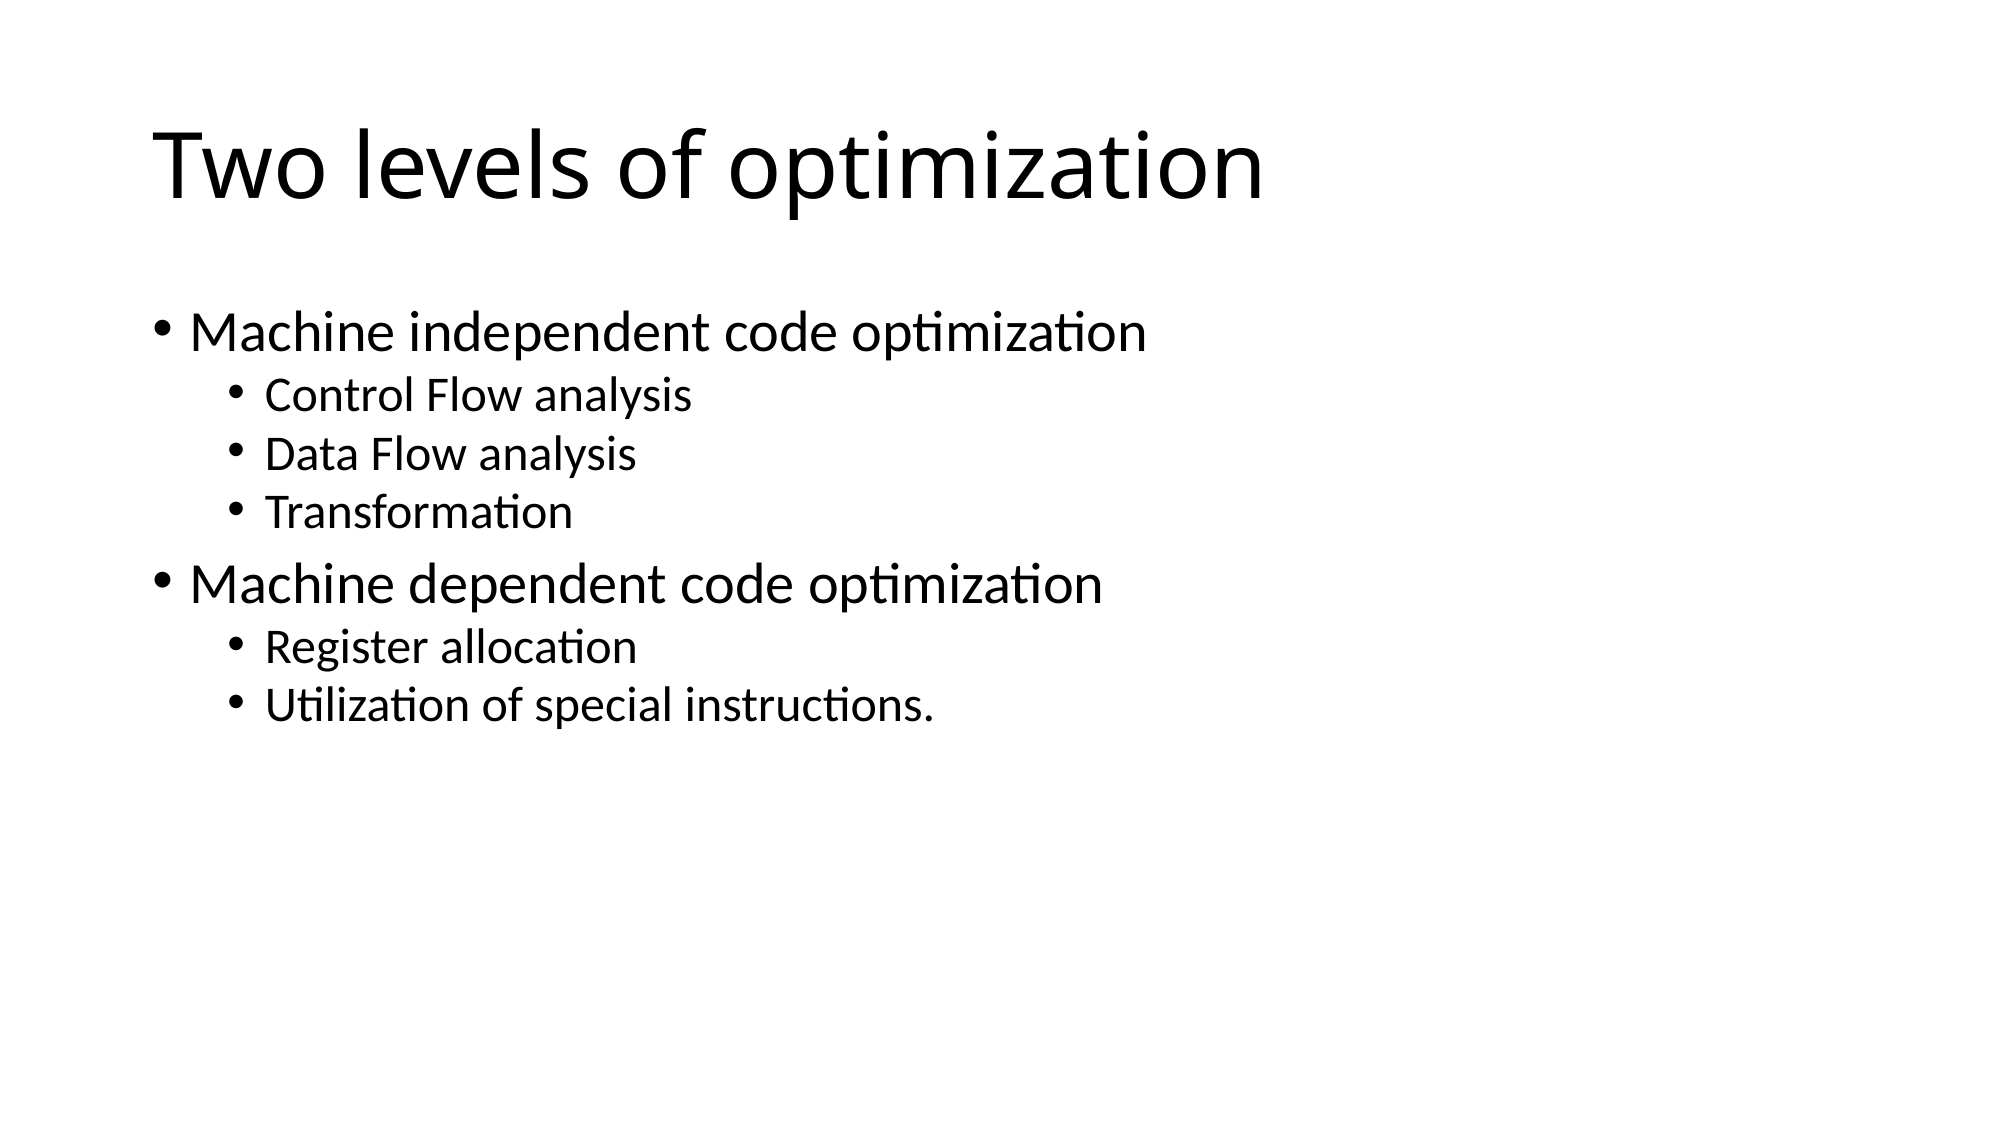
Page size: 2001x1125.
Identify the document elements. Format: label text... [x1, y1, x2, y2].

title Two levels of optimization [137, 59, 1863, 278]
list Machine independent code optimization Control Flow analysis Data Flow analysis Transformation Machine dependent code optimization Register allocation Utilization of special instructions. [137, 299, 1863, 1014]
